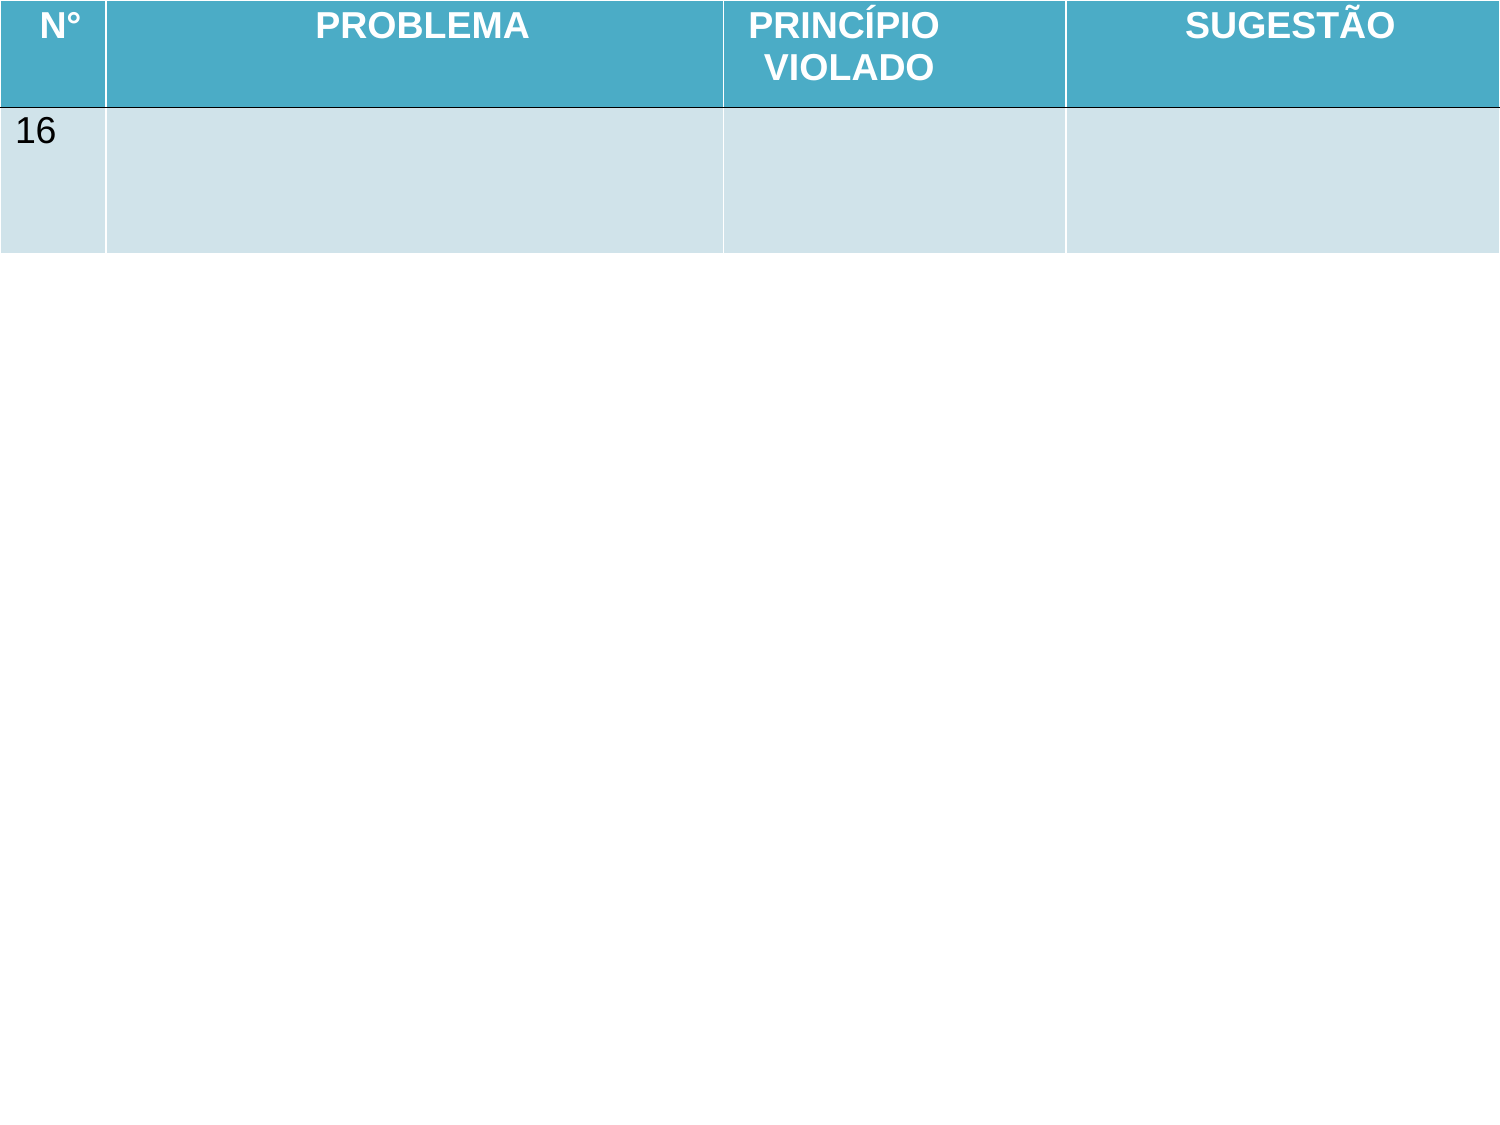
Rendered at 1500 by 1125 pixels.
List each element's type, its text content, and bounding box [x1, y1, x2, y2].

table_cell [107, 108, 723, 253]
table_header PRINCÍPIO VIOLADO [724, 1, 1065, 107]
table_header N° [1, 1, 105, 107]
table_header PROBLEMA [107, 1, 723, 107]
table_header SUGESTÃO [1067, 1, 1499, 107]
table_cell [724, 108, 1065, 253]
table_cell [1067, 108, 1499, 253]
table_cell 16 [1, 108, 105, 253]
